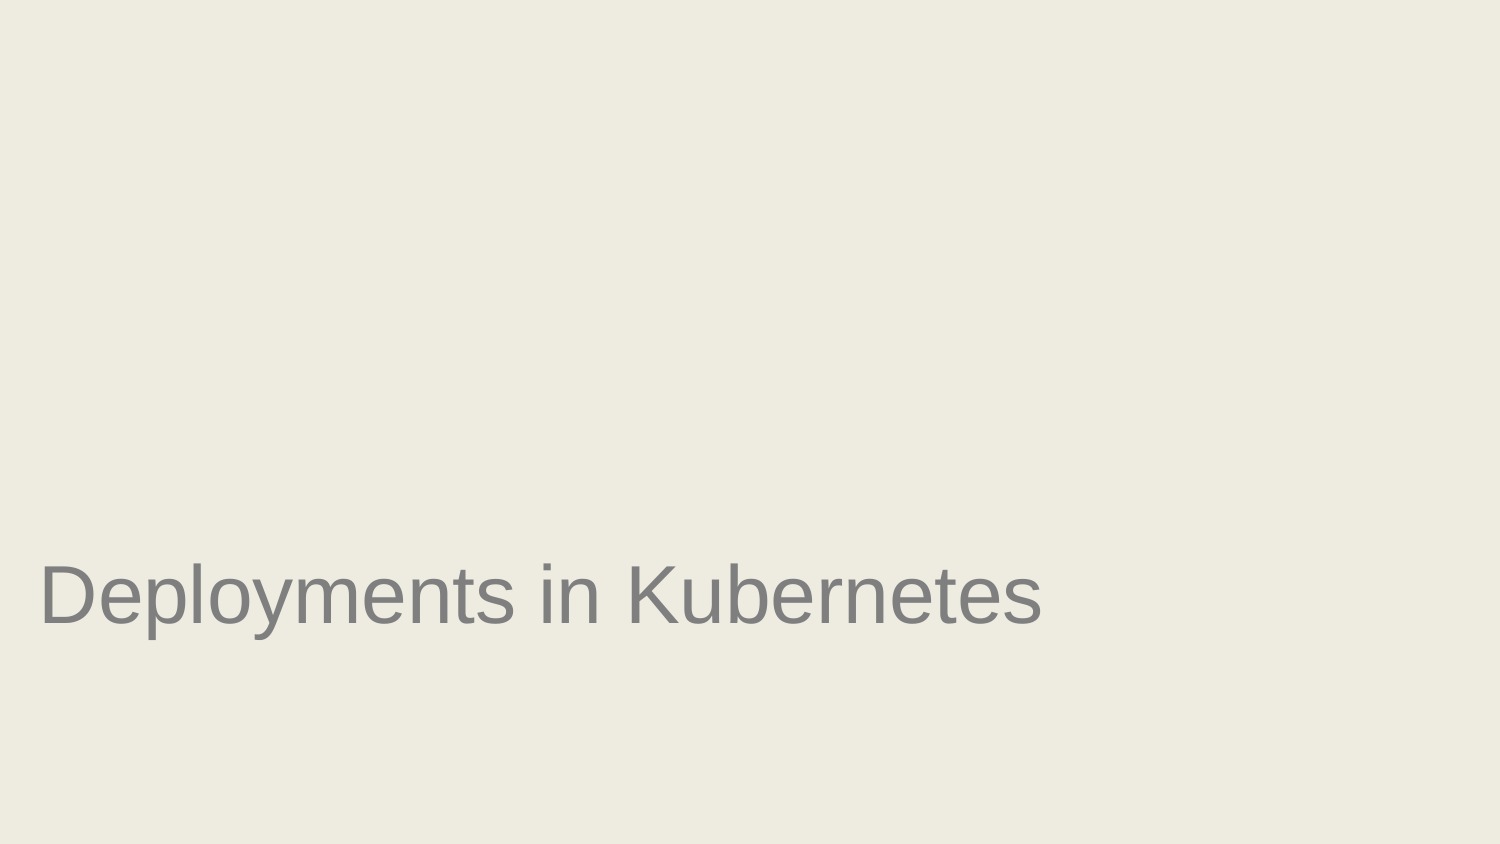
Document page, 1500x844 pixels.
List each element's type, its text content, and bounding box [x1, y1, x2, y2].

title Deployments in Kubernetes [36, 538, 1058, 683]
